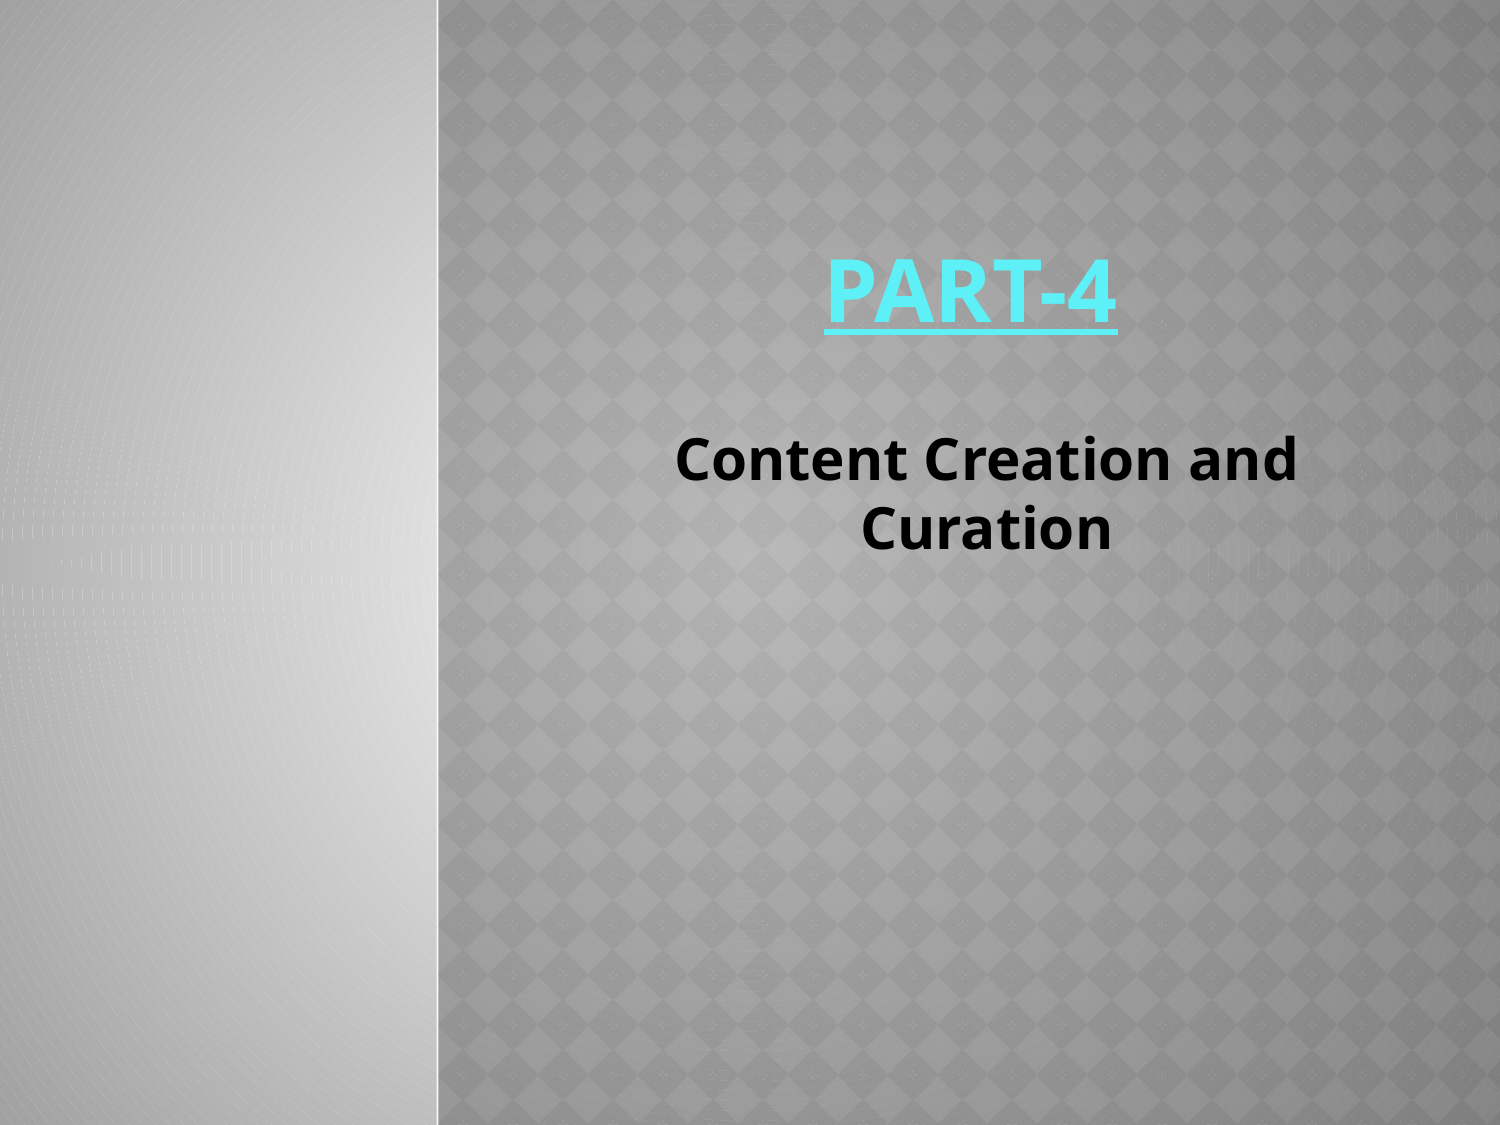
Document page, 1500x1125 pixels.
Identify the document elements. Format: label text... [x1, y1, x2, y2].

title PART-4 [552, 117, 1390, 340]
subtitle Content Creation and Curation [567, 421, 1407, 762]
